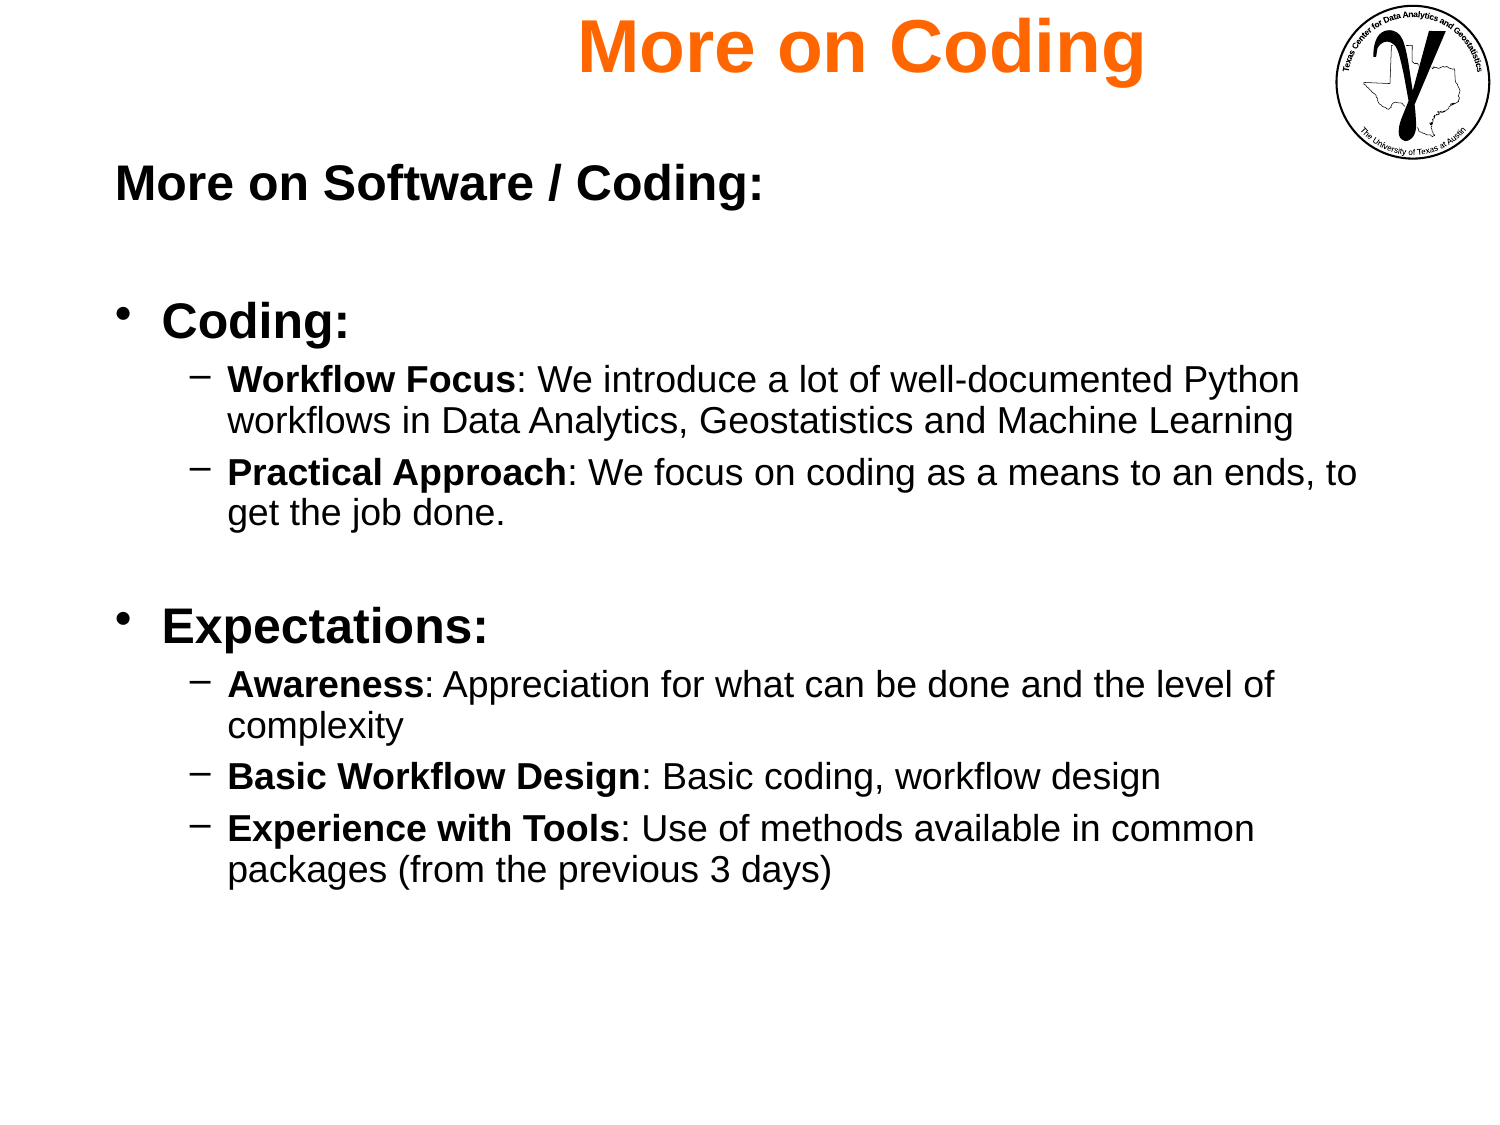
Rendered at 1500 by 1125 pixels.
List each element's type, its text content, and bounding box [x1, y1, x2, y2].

title More on Coding [275, 0, 1450, 188]
list More on Software / Coding: Coding: Workflow Focus: We introduce a lot of well-documented Python workflows in Data Analytics, Geostatistics and Machine Learning Practical Approach: We focus on coding as a means to an ends, to get the job done. Expectations: Awareness: Appreciation for what can be done and the level of complexity Basic Workflow Design: Basic coding, workflow design Experience with Tools: Use of methods available in common packages (from the previous 3 days) [99, 149, 1425, 538]
